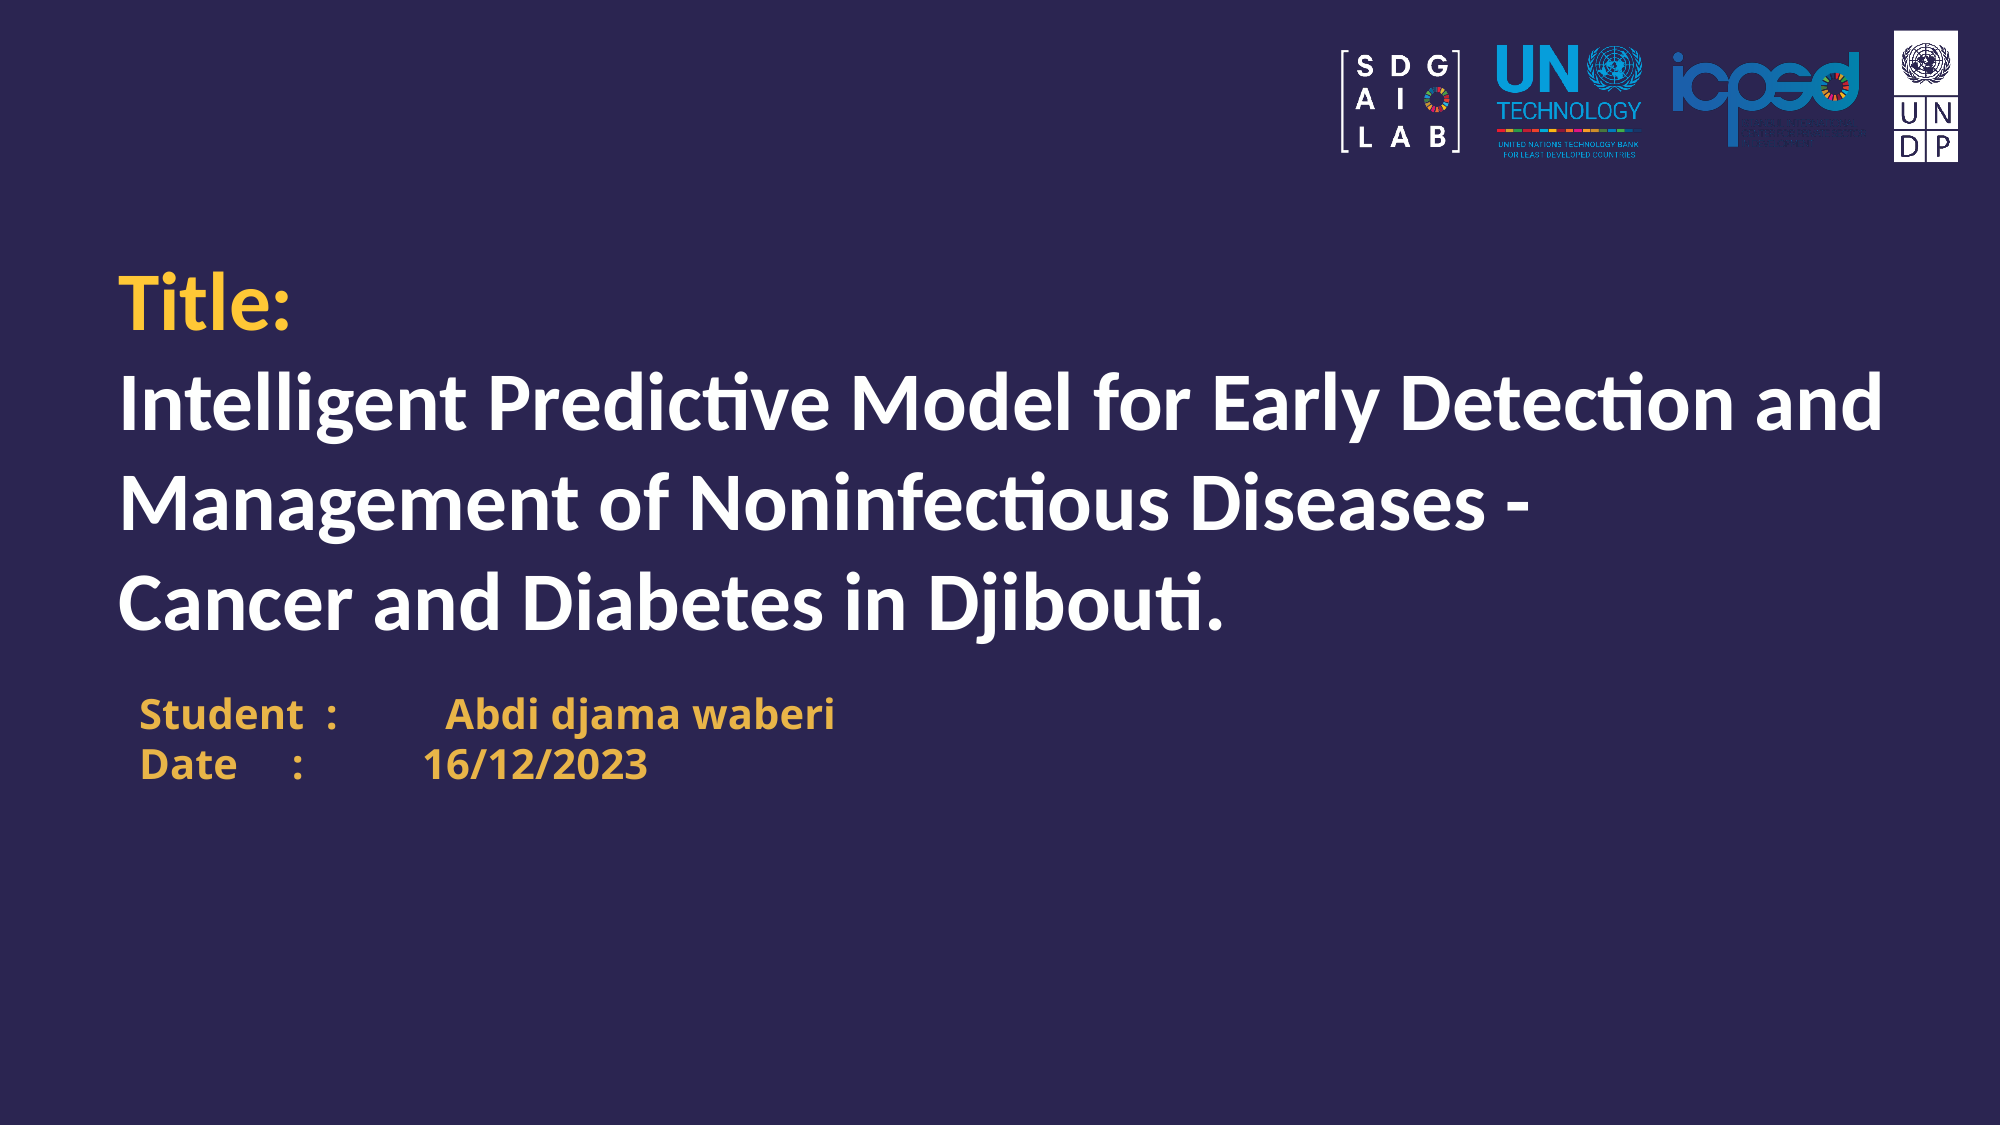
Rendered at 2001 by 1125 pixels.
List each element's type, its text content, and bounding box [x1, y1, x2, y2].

picture [1822, 74, 1848, 100]
text_box Title: Intelligent Predictive Model for Early Detection and Management of Noninfectious Diseases - Cancer and Diabetes in Djibouti. [118, 247, 1908, 648]
text_box Student : Abdi djama waberi Date : 16/12/2023 [139, 687, 1732, 788]
picture [1673, 0, 1989, 193]
picture [1490, 42, 1648, 163]
picture [1337, 35, 1464, 163]
